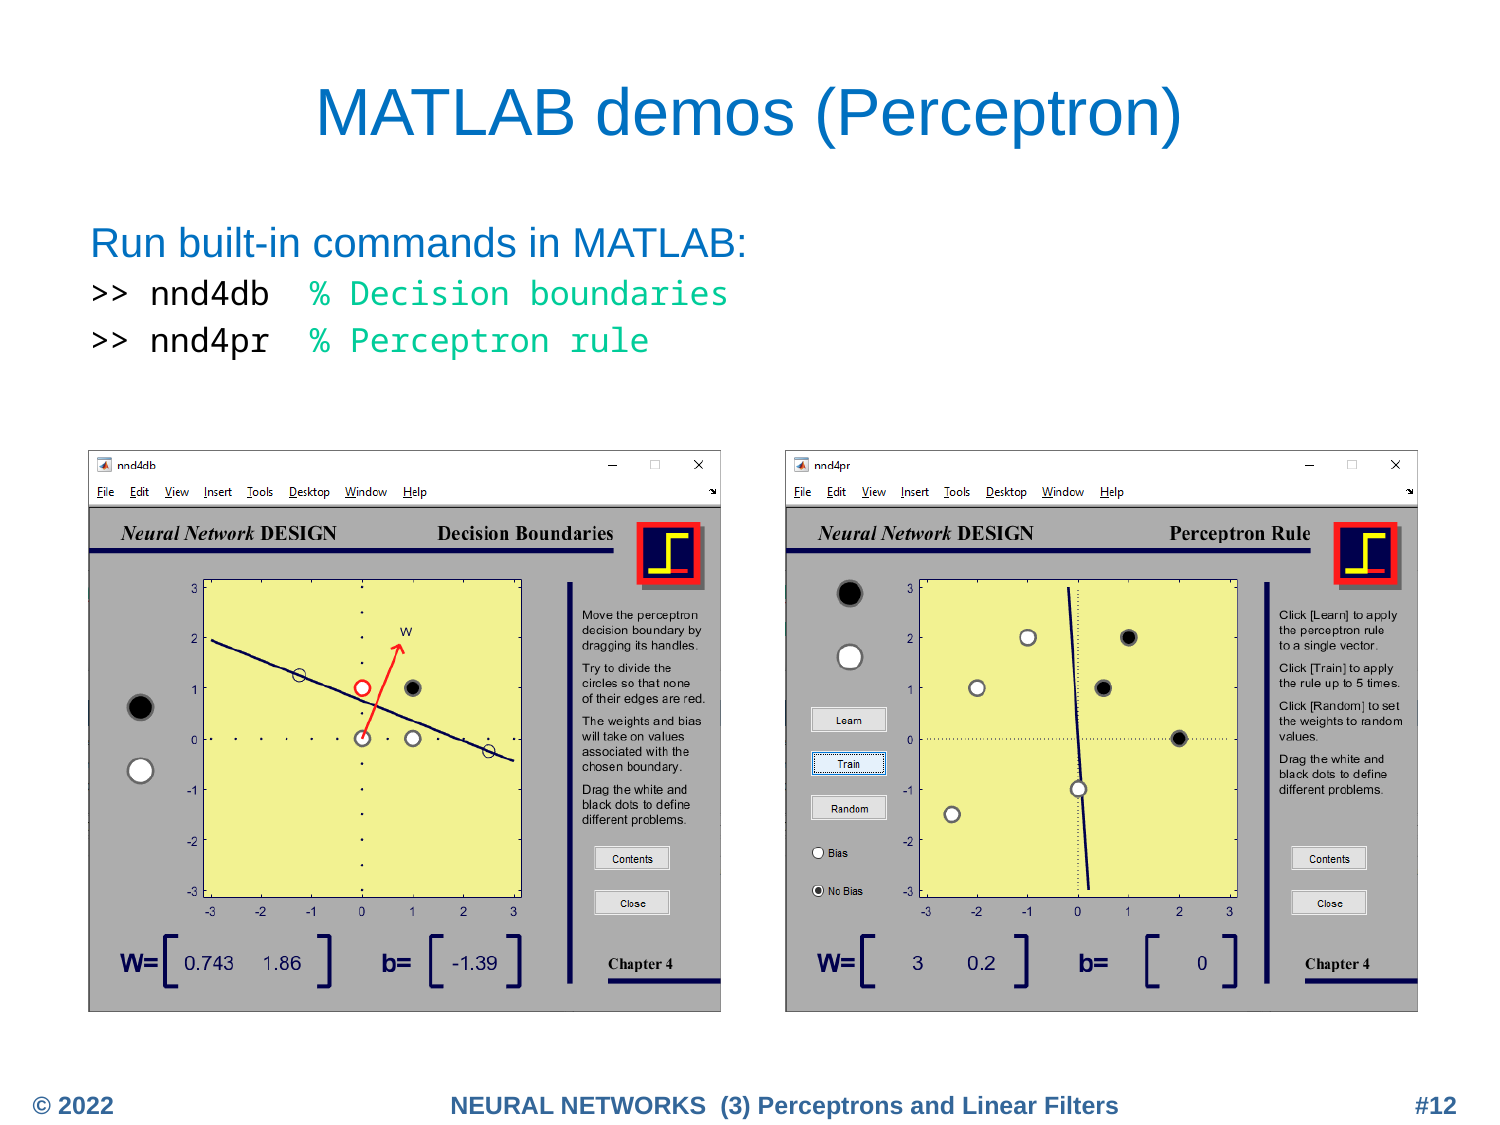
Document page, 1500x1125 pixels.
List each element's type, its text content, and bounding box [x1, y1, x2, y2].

list Run built-in commands in MATLAB: >> nnd4db % Decision boundaries >> nnd4pr % Perceptron rule [74, 207, 1426, 1048]
picture [88, 450, 721, 1012]
slide_number © 2022 [17, 1082, 371, 1118]
picture [785, 450, 1418, 1012]
footer NEURAL NETWORKS (3) Perceptrons and Linear Filters [371, 1082, 1080, 1118]
slide_number #12 [1080, 1082, 1473, 1118]
title MATLAB demos (Perceptron) [74, 44, 1426, 173]
